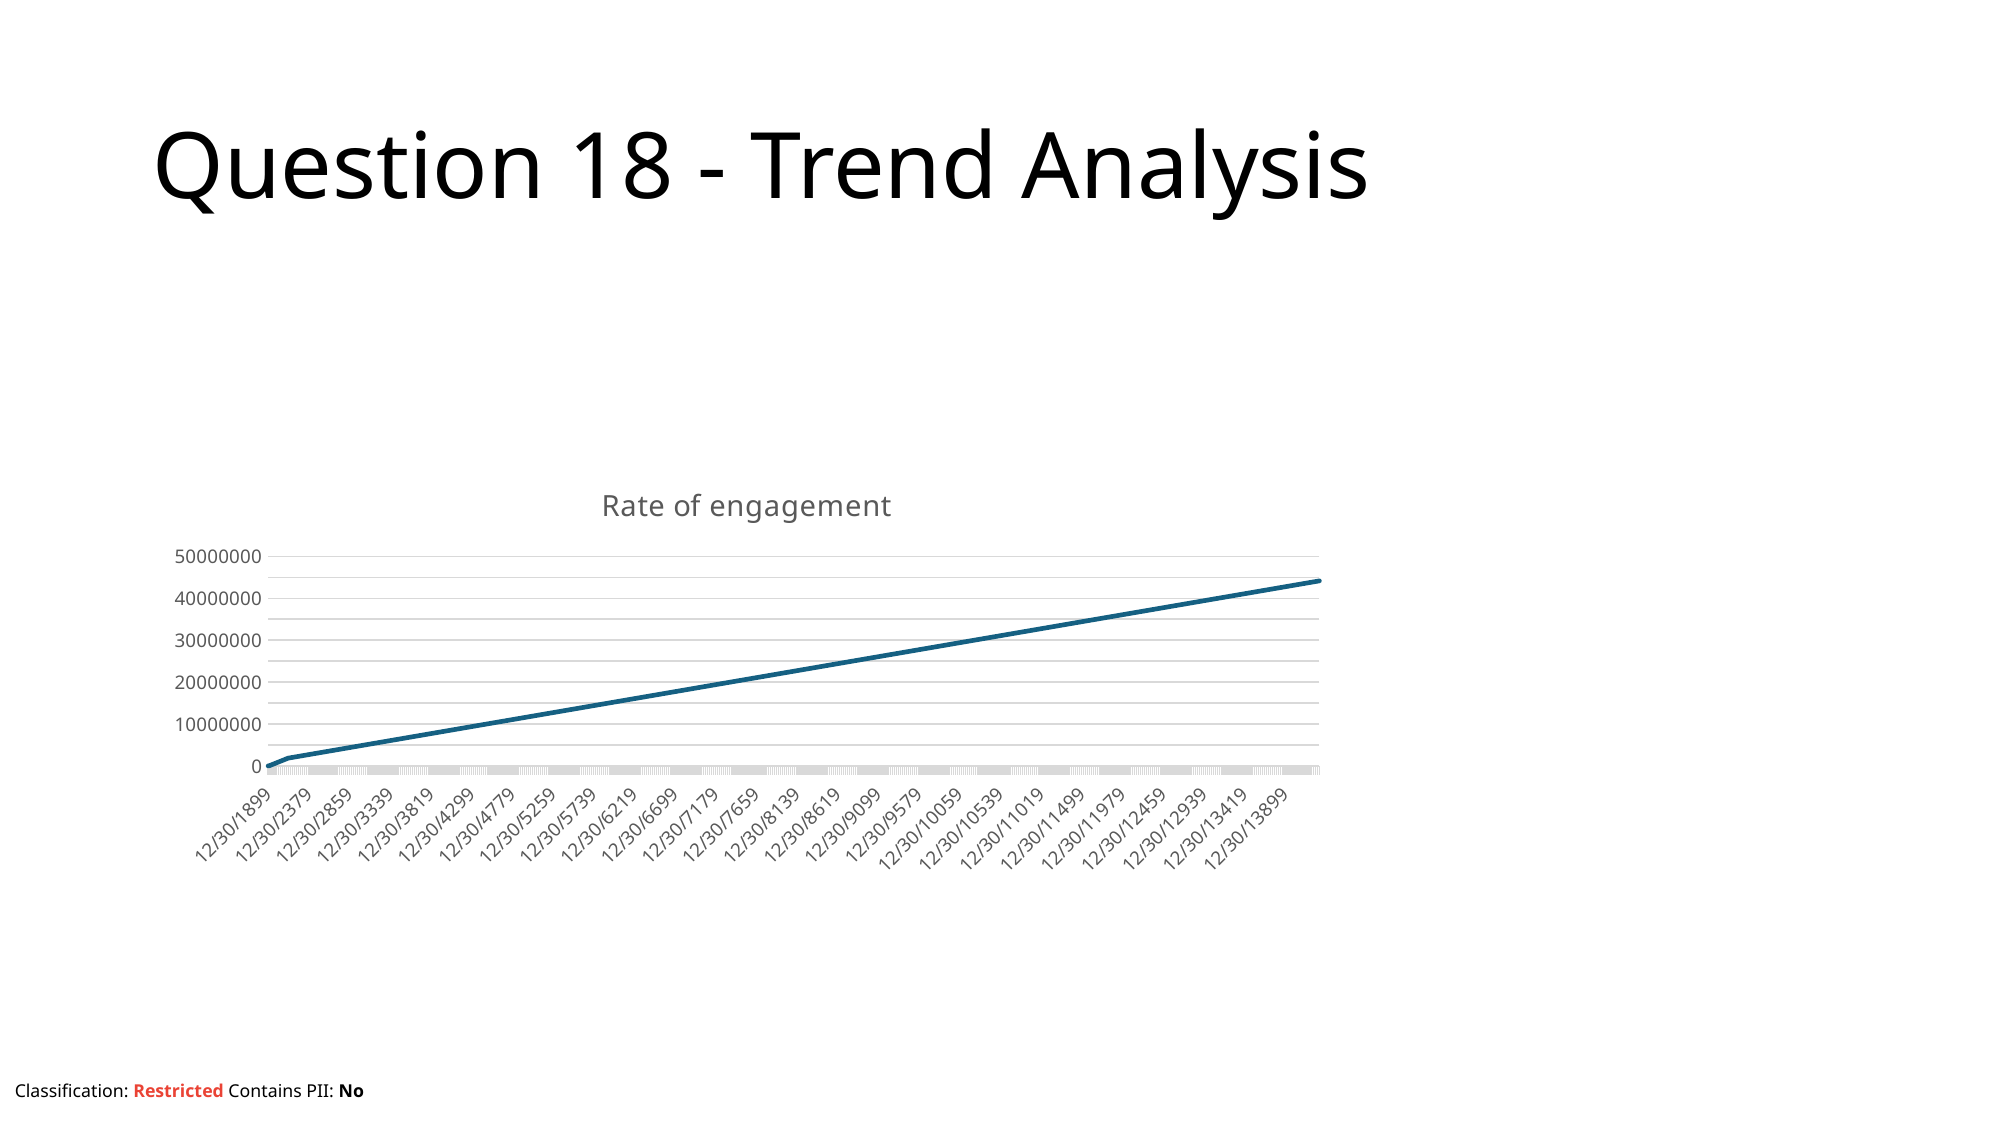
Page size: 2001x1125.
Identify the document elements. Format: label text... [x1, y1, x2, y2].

title Question 18 - Trend Analysis [137, 59, 1863, 278]
chart [150, 459, 1344, 888]
